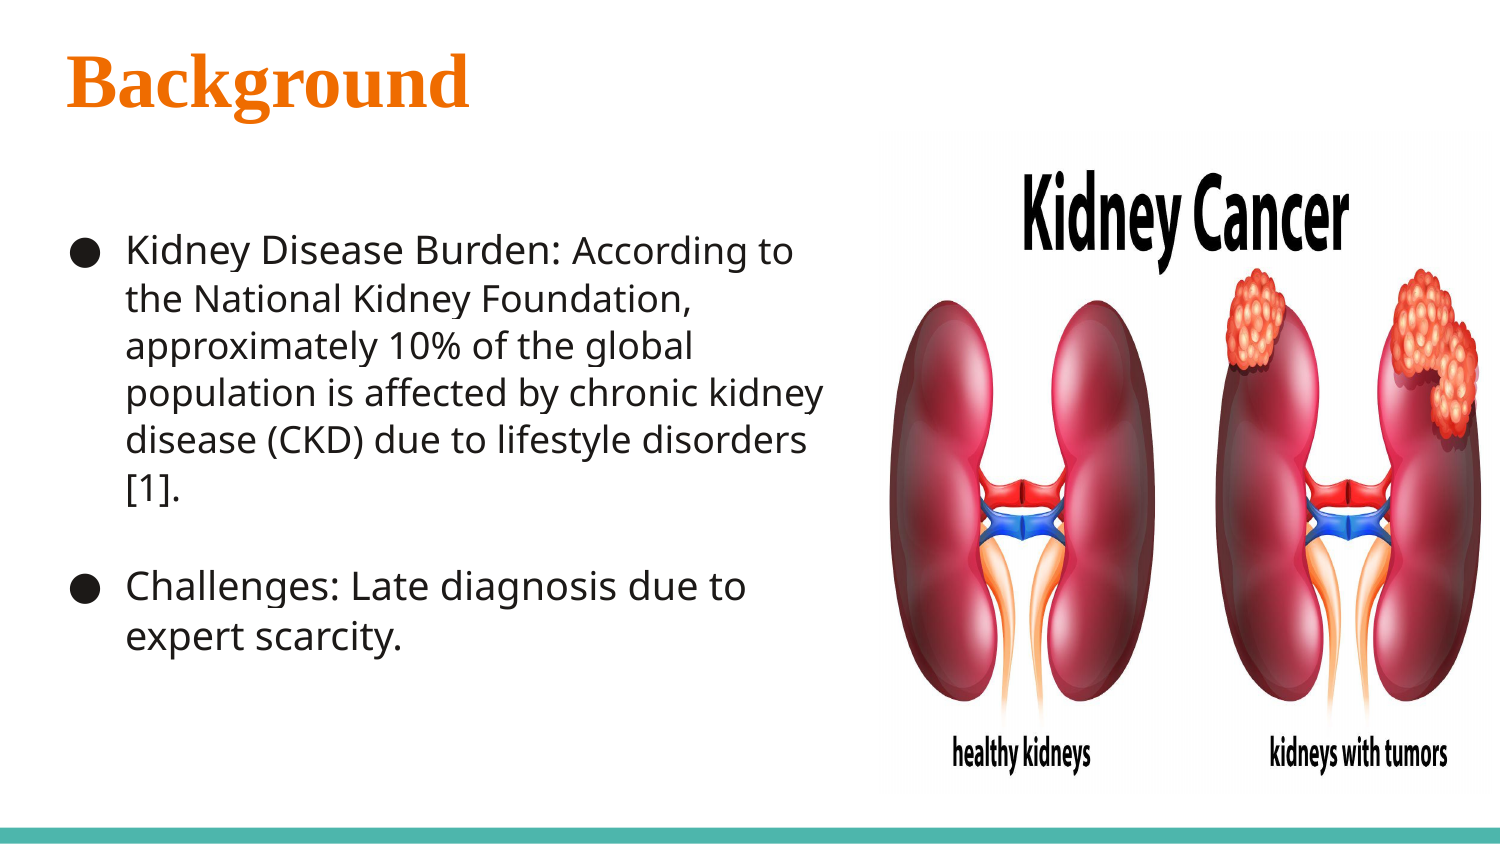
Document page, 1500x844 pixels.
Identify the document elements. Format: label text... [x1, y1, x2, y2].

title Background [51, 15, 1449, 132]
list Kidney Disease Burden: According to the National Kidney Foundation, approximately 10% of the global population is affected by chronic kidney disease (CKD) due to lifestyle disorders [1]. Challenges: Late diagnosis due to expert scarcity. [35, 160, 865, 717]
picture [879, 131, 1494, 794]
